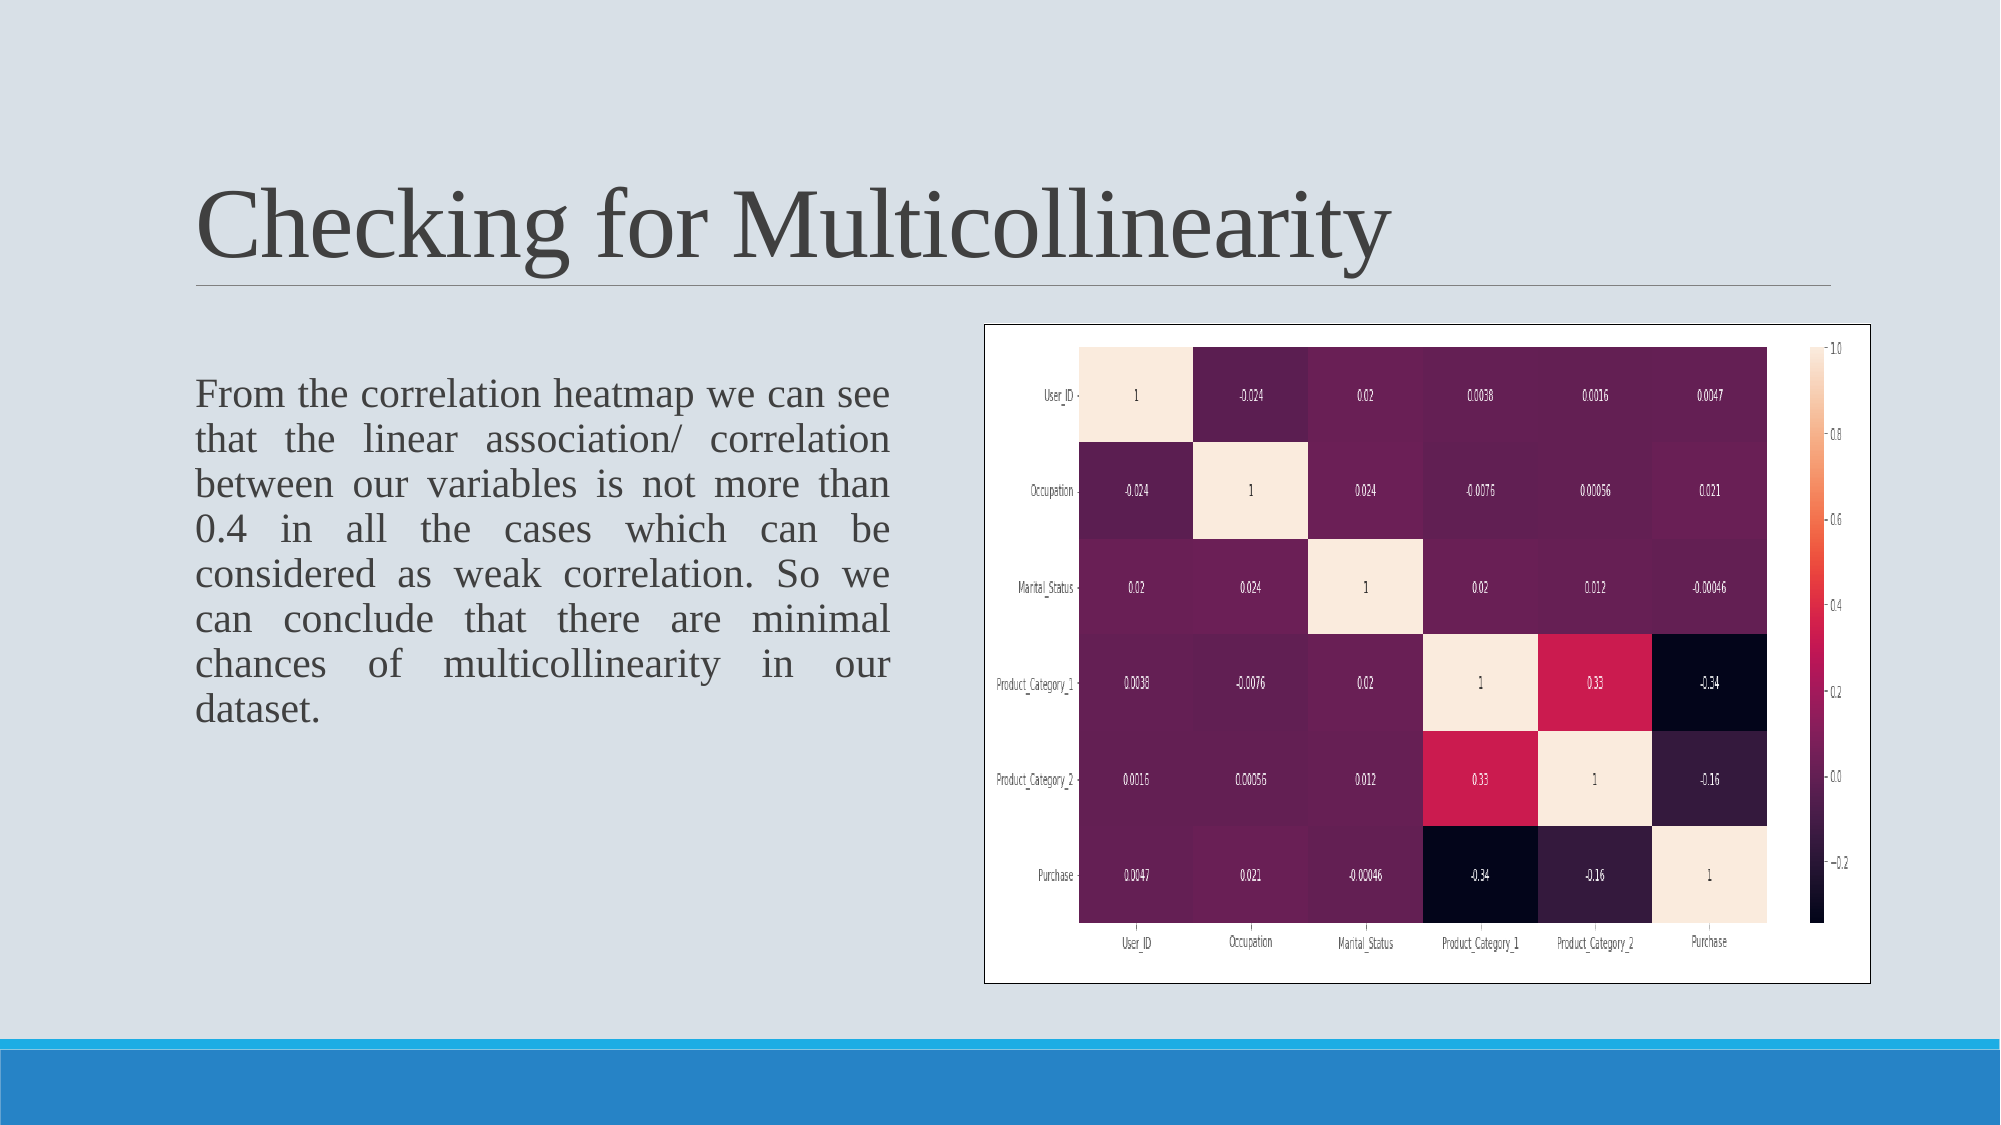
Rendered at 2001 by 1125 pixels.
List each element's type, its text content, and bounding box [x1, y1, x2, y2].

list From the correlation heatmap we can see that the linear association/ correlation between our variables is not more than 0.4 in all the cases which can be considered as weak correlation. So we can conclude that there are minimal chances of multicollinearity in our dataset. [180, 363, 892, 963]
title Checking for Multicollinearity [180, 47, 1830, 285]
picture [984, 323, 1872, 985]
